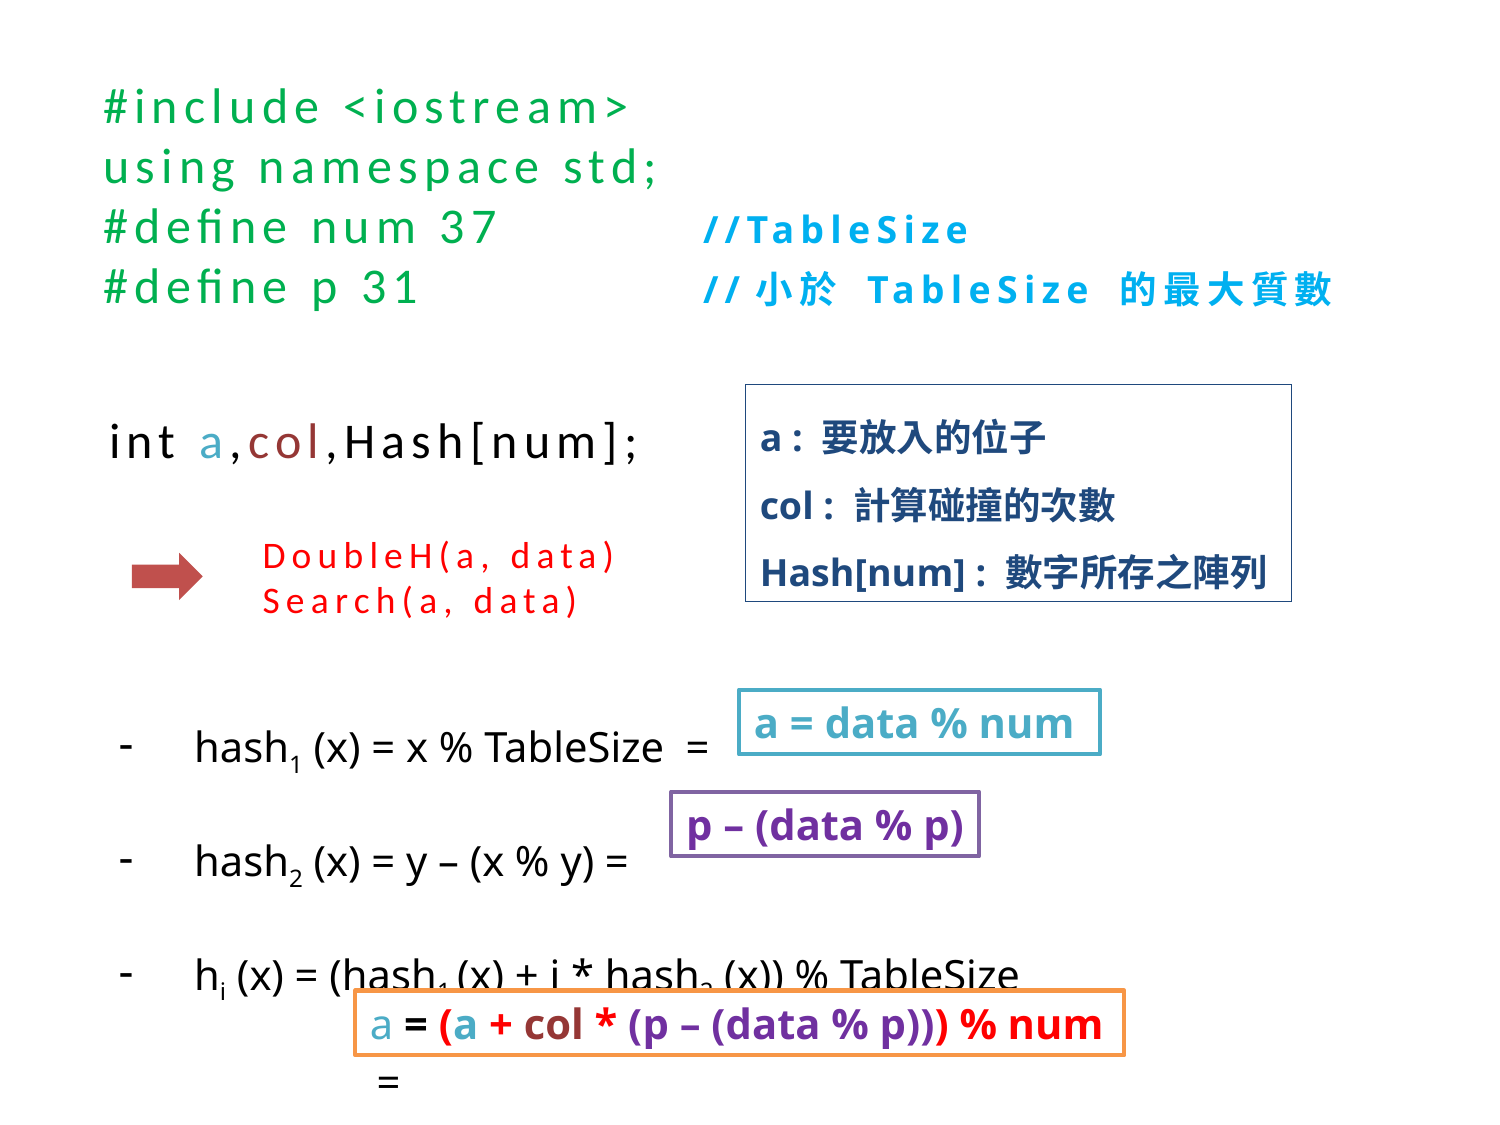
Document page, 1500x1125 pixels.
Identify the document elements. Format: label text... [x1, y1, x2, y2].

text_box p – (data % p) [669, 790, 981, 858]
text_box a = data % num [737, 688, 1102, 756]
text_box a : 要放入的位子 col : 計算碰撞的次數 Hash[num] : 數字所存之陣列 [745, 384, 1292, 602]
text_box int a,col,Hash[num]; [94, 400, 654, 476]
text_box hash1 (x) = x % TableSize = hash2 (x) = y – (x % y) = hi (x) = (hash1 (x) + i * hash2 (x)) % TableSize = [29, 656, 1443, 1113]
text_box #include <iostream> using namespace std; #define num 37 //TableSize #define p 31 //小於 TableSize 的最大質數 [88, 66, 1400, 322]
text_box [129, 550, 205, 602]
text_box a = (a + col * (p – (data % p))) % num [353, 988, 1126, 1057]
text_box DoubleH(a, data) Search(a, data) [247, 523, 630, 628]
